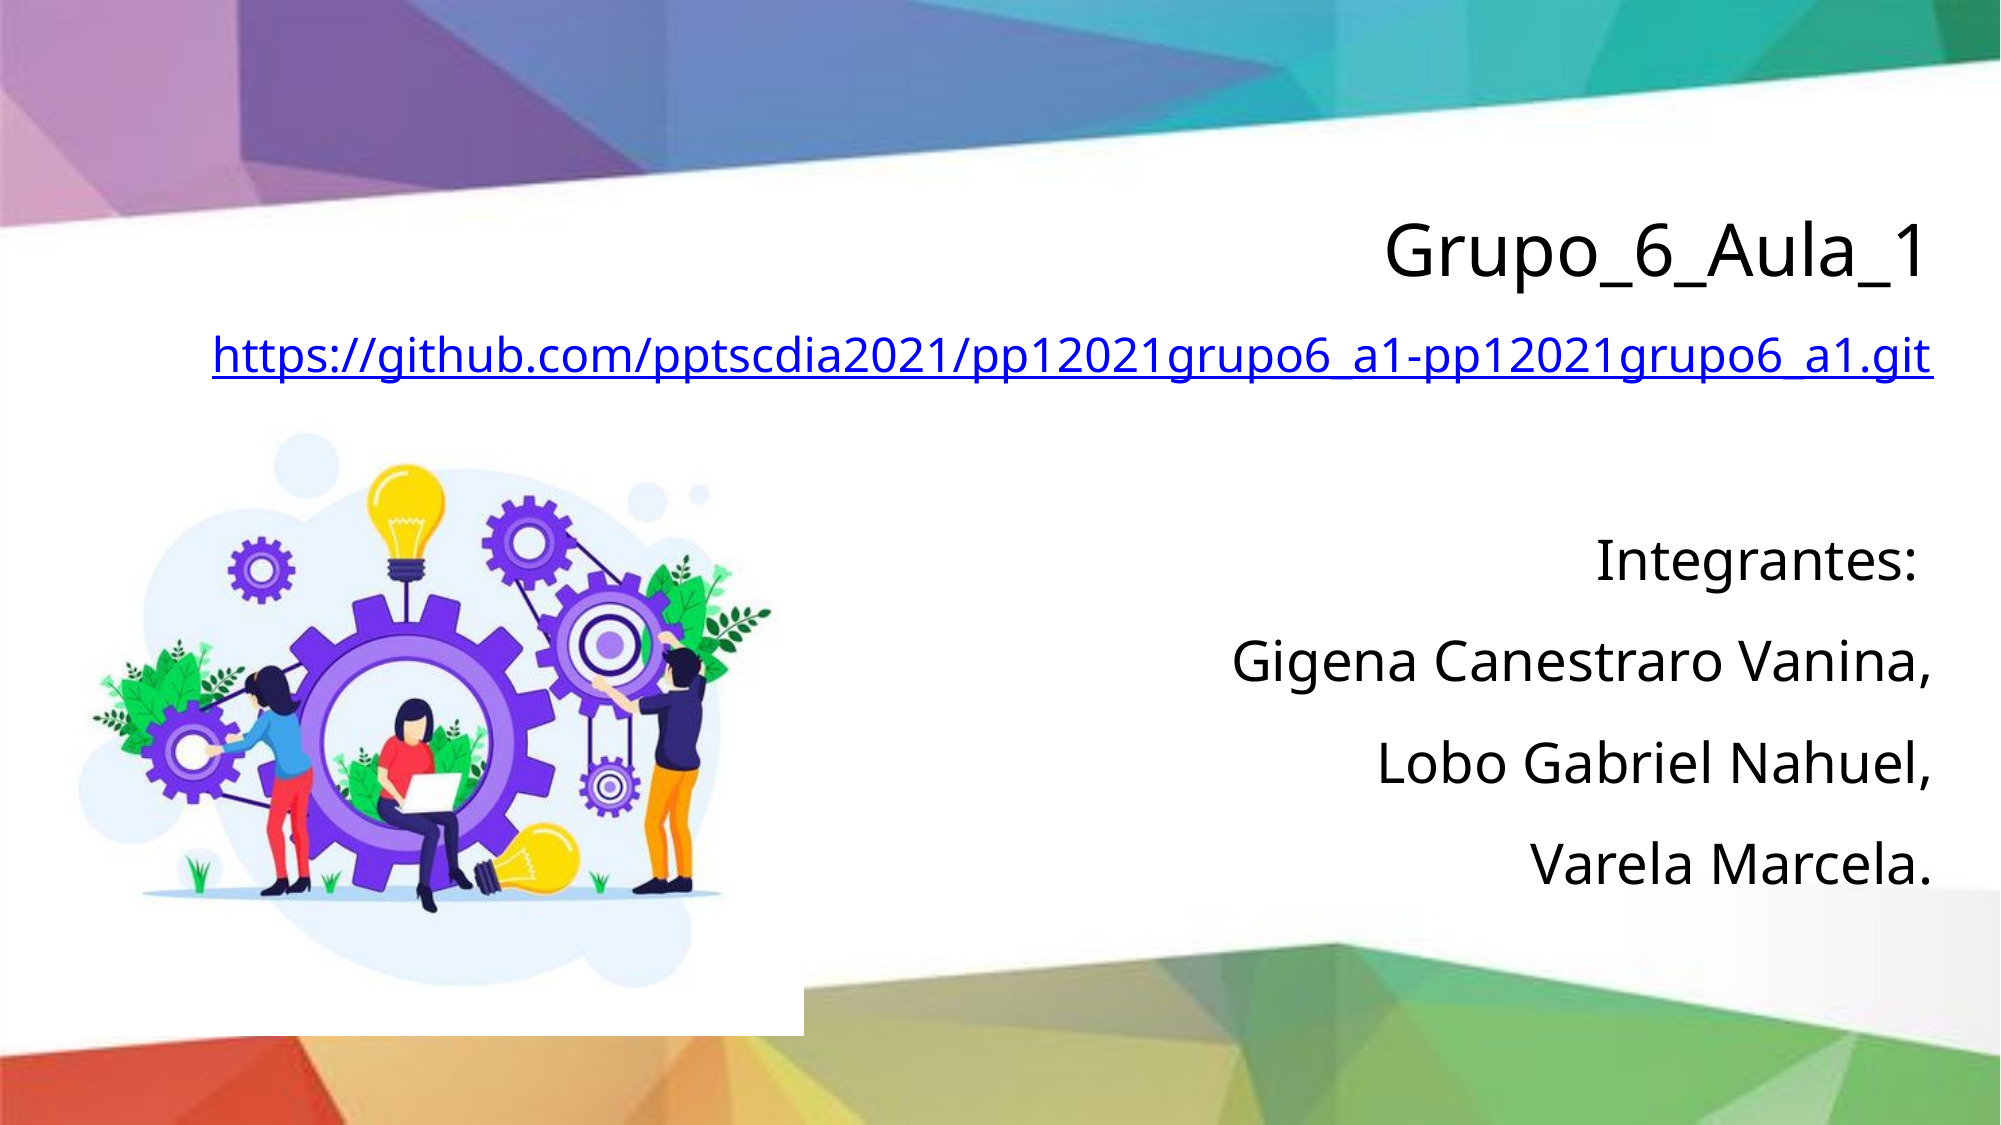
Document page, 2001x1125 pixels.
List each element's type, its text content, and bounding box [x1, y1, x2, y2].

title Grupo_6_Aula_1 https://github.com/pptscdia2021/pp12021grupo6_a1-pp12021grupo6_a1.git Integrantes: Gigena Canestraro Vanina, Lobo Gabriel Nahuel, Varela Marcela. [46, 140, 1954, 901]
picture [0, 0, 2001, 1125]
